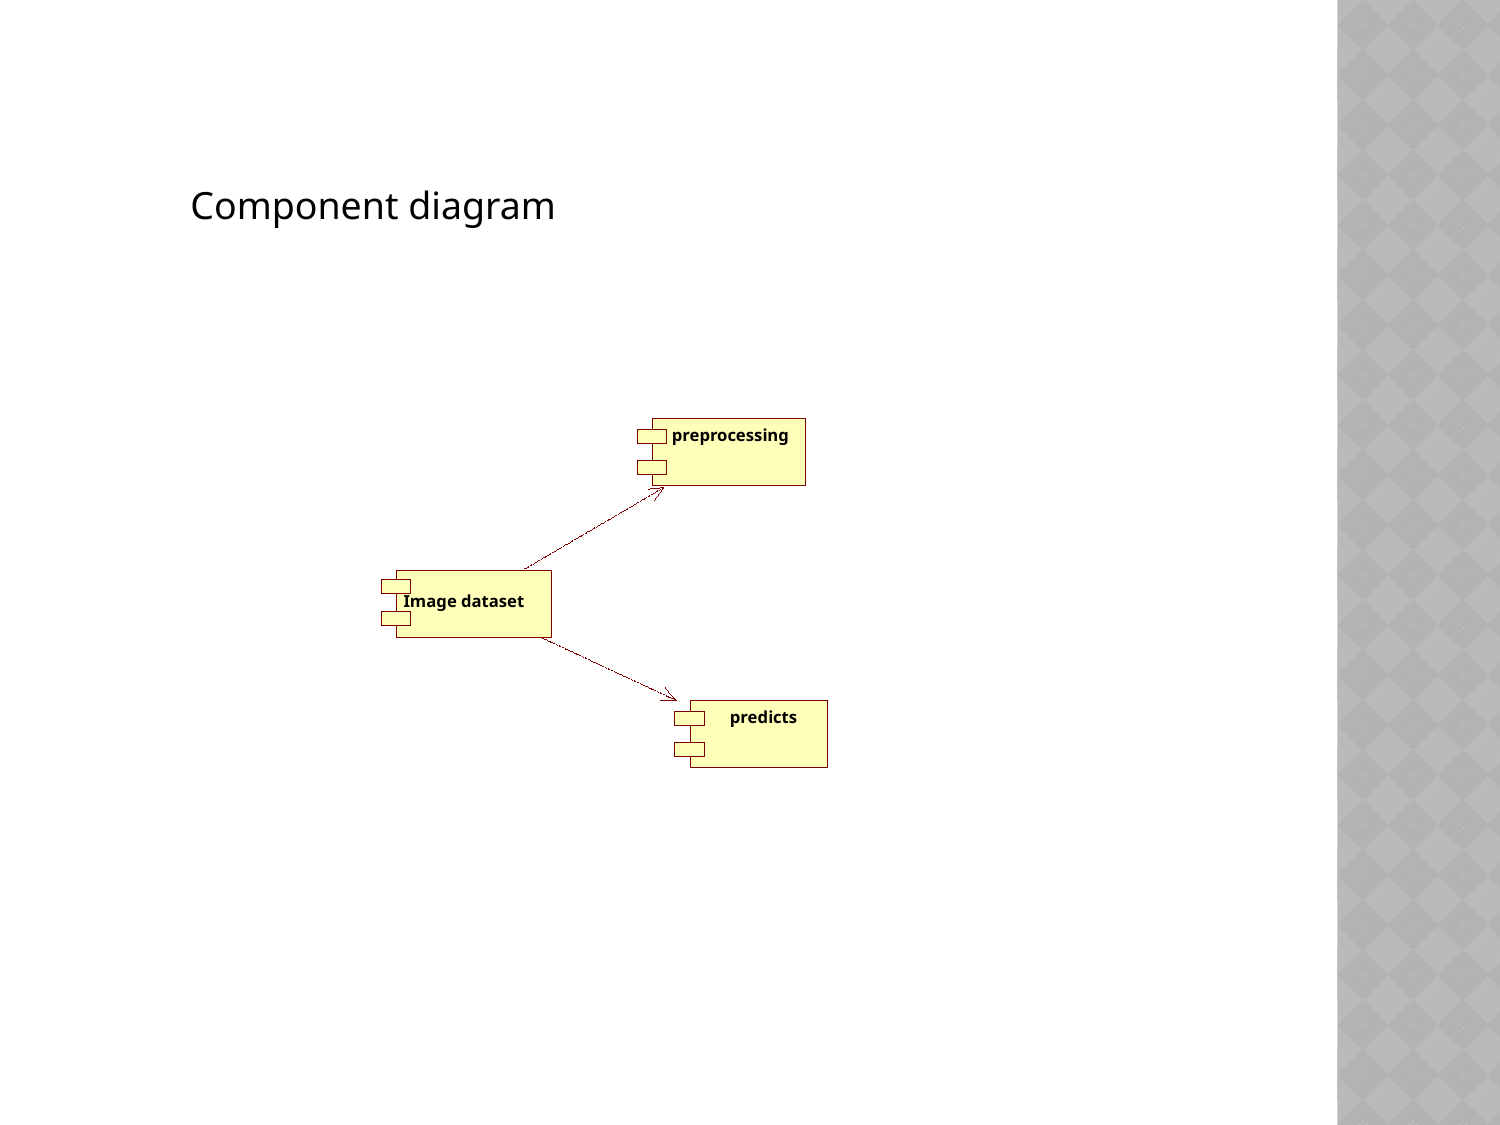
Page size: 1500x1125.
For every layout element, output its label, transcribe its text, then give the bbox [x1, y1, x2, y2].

text_box Component diagram [175, 174, 571, 235]
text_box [349, 387, 861, 801]
